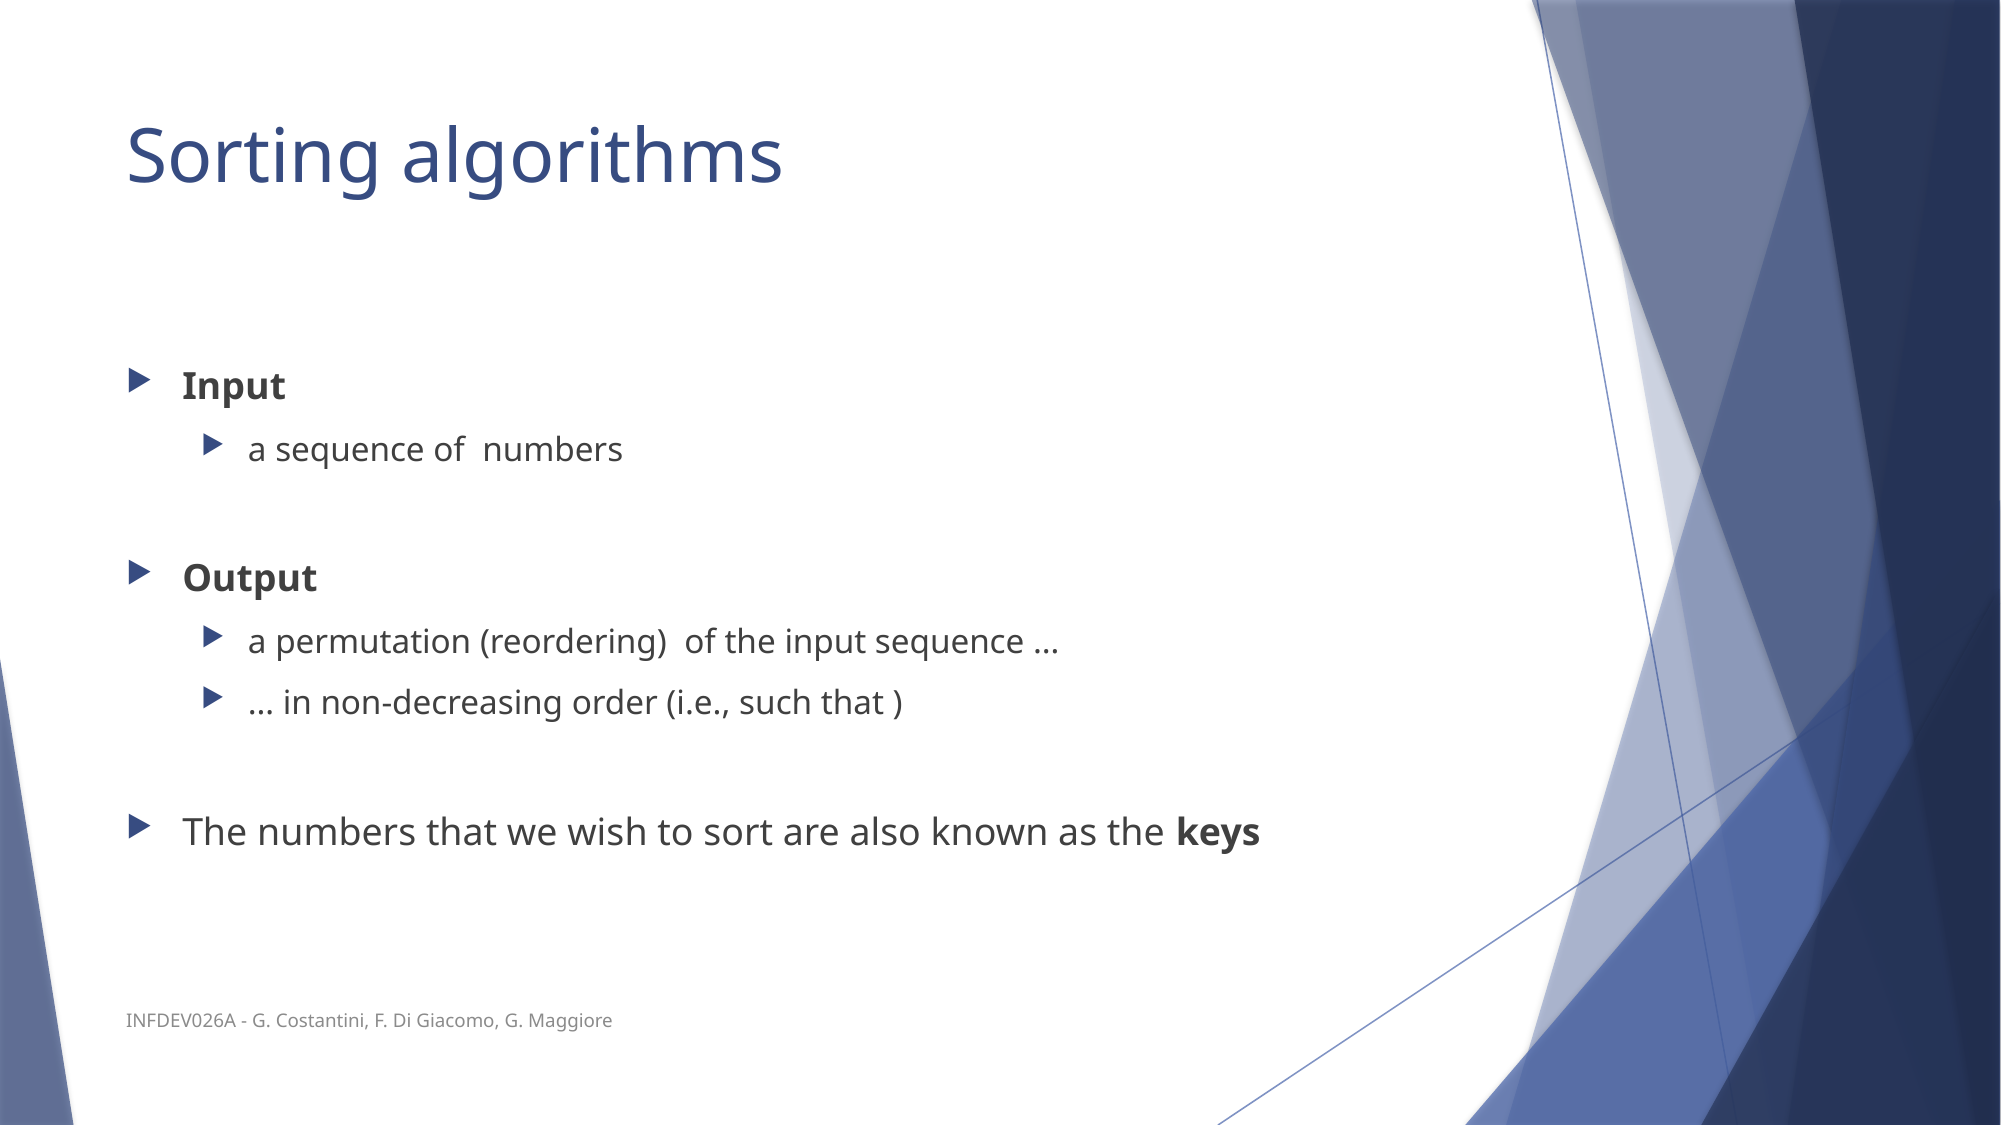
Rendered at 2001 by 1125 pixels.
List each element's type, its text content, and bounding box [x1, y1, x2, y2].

title Sorting algorithms [111, 99, 1522, 317]
footer INFDEV026A - G. Costantini, F. Di Giacomo, G. Maggiore [111, 991, 1145, 1051]
